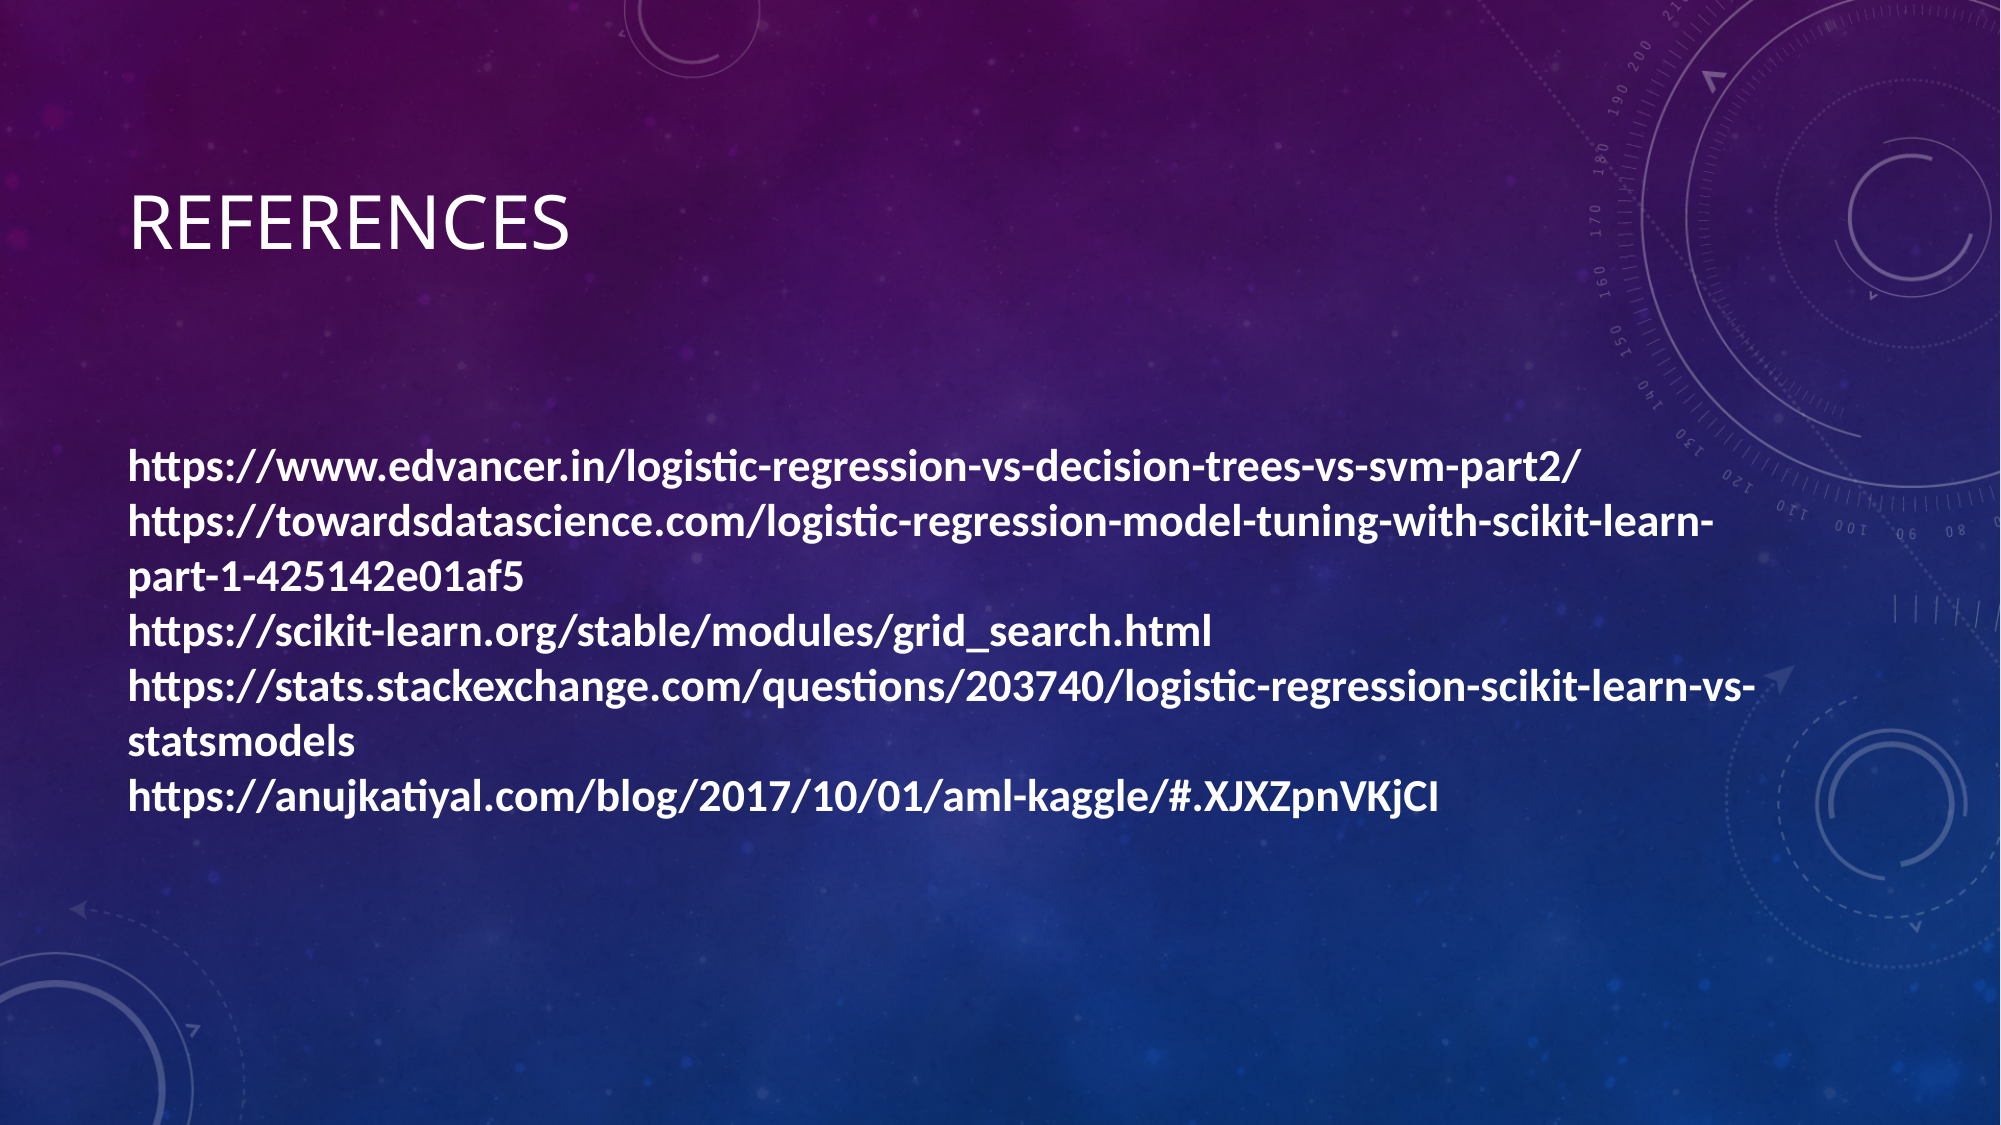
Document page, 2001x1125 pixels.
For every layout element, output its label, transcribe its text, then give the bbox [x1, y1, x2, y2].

picture [0, 0, 2001, 1125]
text_box references [112, 99, 1775, 339]
text_box https://www.edvancer.in/logistic-regression-vs-decision-trees-vs-svm-part2/ https://towardsdatascience.com/logistic-regression-model-tuning-with-scikit-learn-part-1-425142e01af5 https://scikit-learn.org/stable/modules/grid_search.html https://stats.stackexchange.com/questions/203740/logistic-regression-scikit-learn-vs-statsmodels https://anujkatiyal.com/blog/2017/10/01/aml-kaggle/#.XJXZpnVKjCI [112, 351, 1775, 950]
